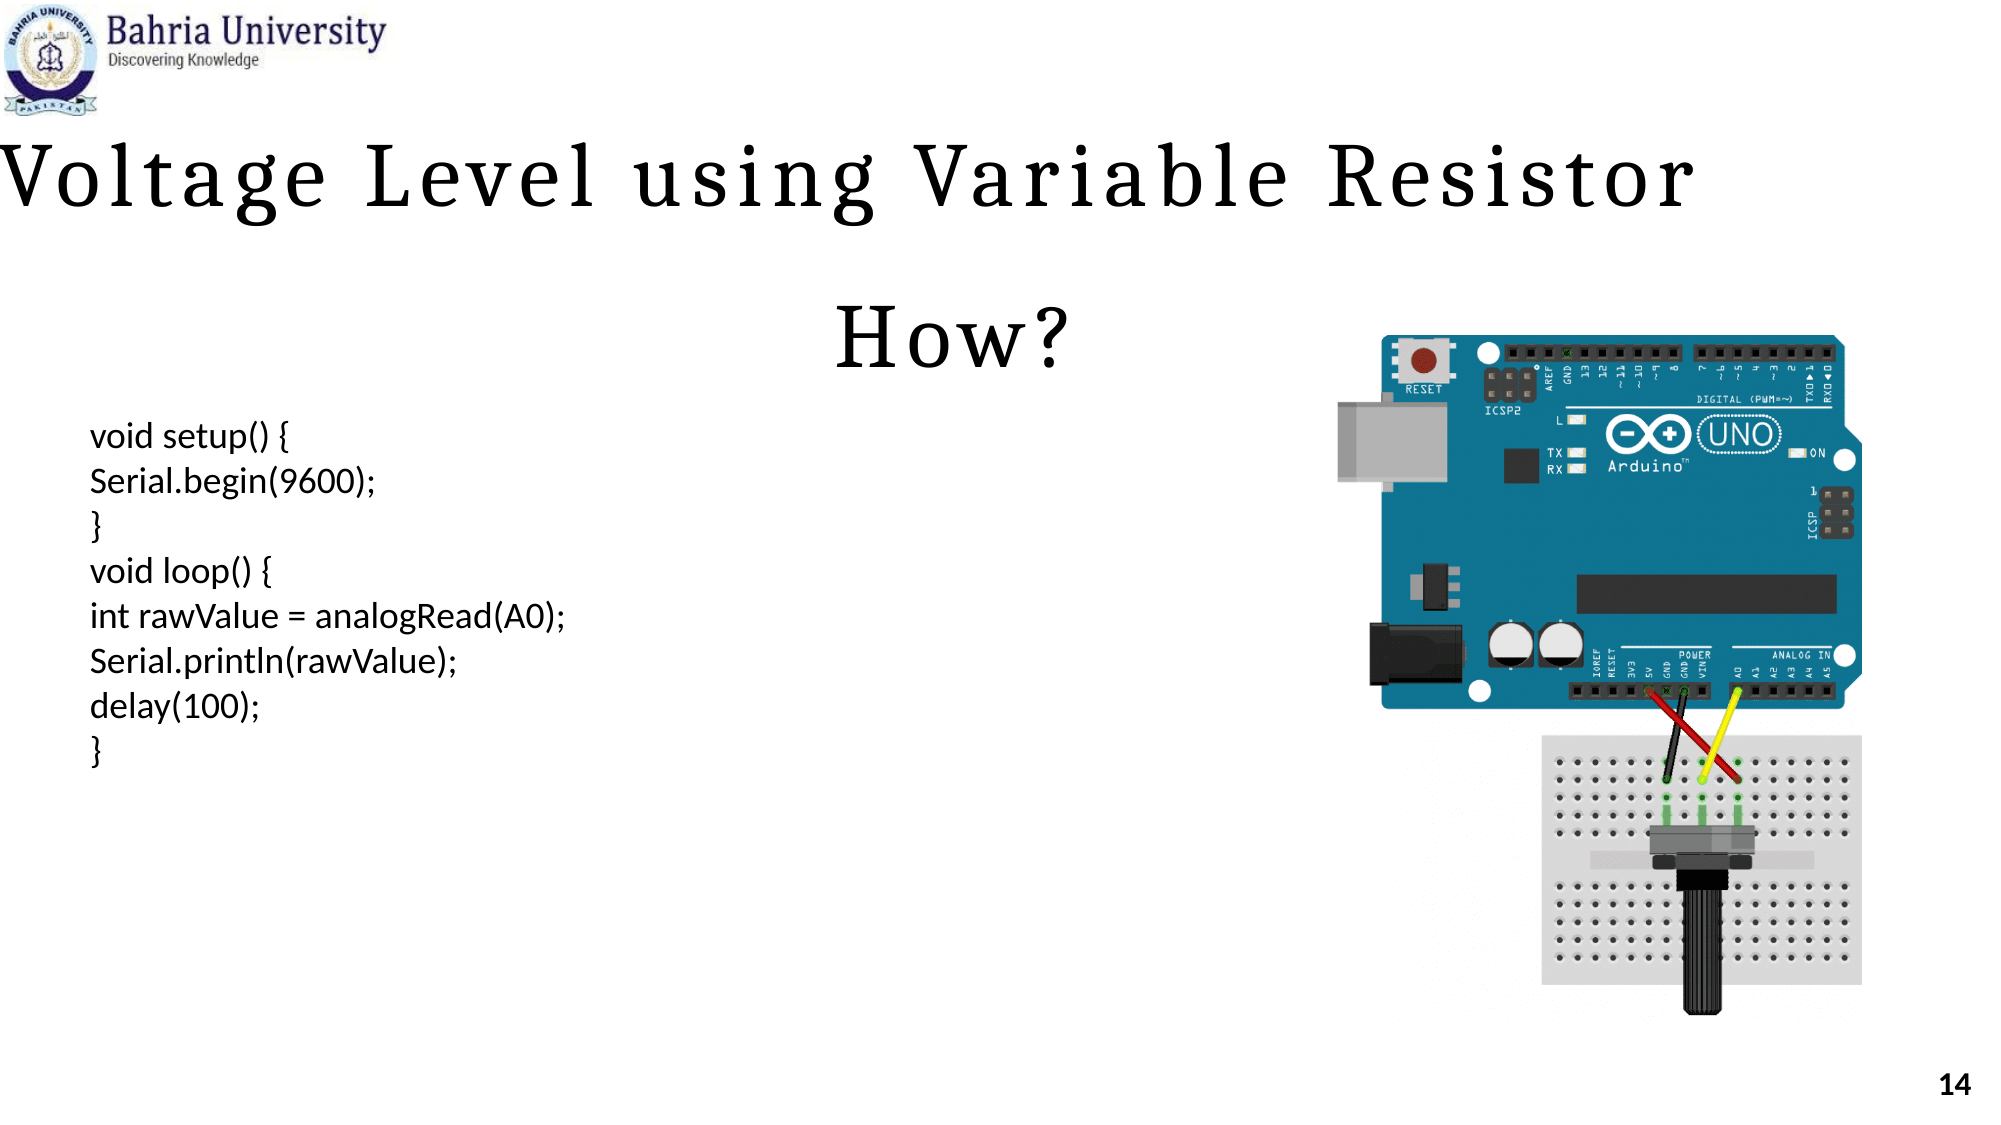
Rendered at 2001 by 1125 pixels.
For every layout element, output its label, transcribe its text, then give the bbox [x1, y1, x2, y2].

text_box 14 [1931, 1068, 1978, 1103]
text_box void setup() { Serial.begin(9600); } void loop() { int rawValue = analogRead(A0); Serial.println(rawValue); delay(100); } [75, 403, 1075, 779]
picture [4, 4, 397, 112]
text_box How? [3, 273, 1903, 386]
picture [1337, 334, 1863, 1022]
title Voltage Level using Variable Resistor [0, 112, 1896, 303]
